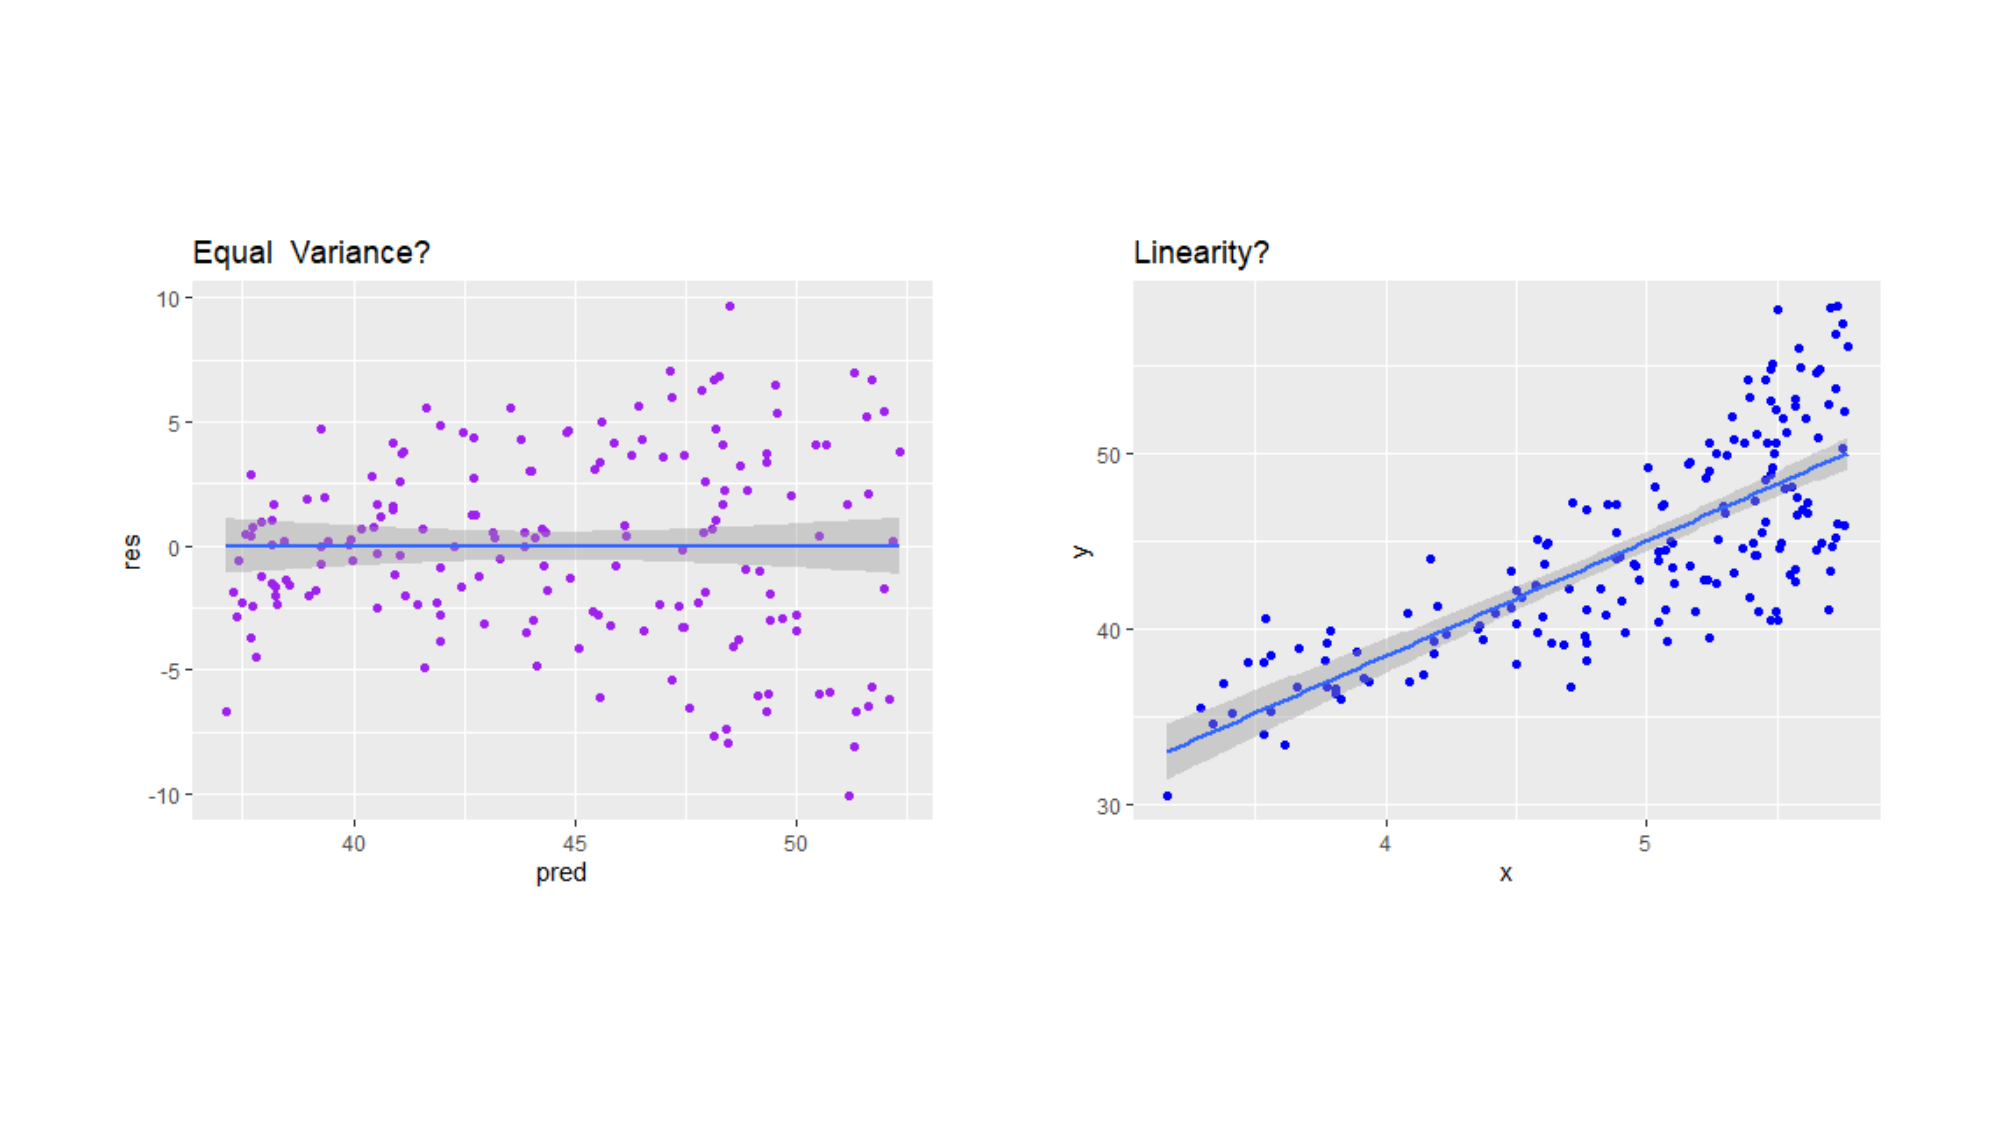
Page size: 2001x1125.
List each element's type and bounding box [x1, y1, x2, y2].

picture [105, 225, 947, 900]
picture [1053, 225, 1895, 900]
